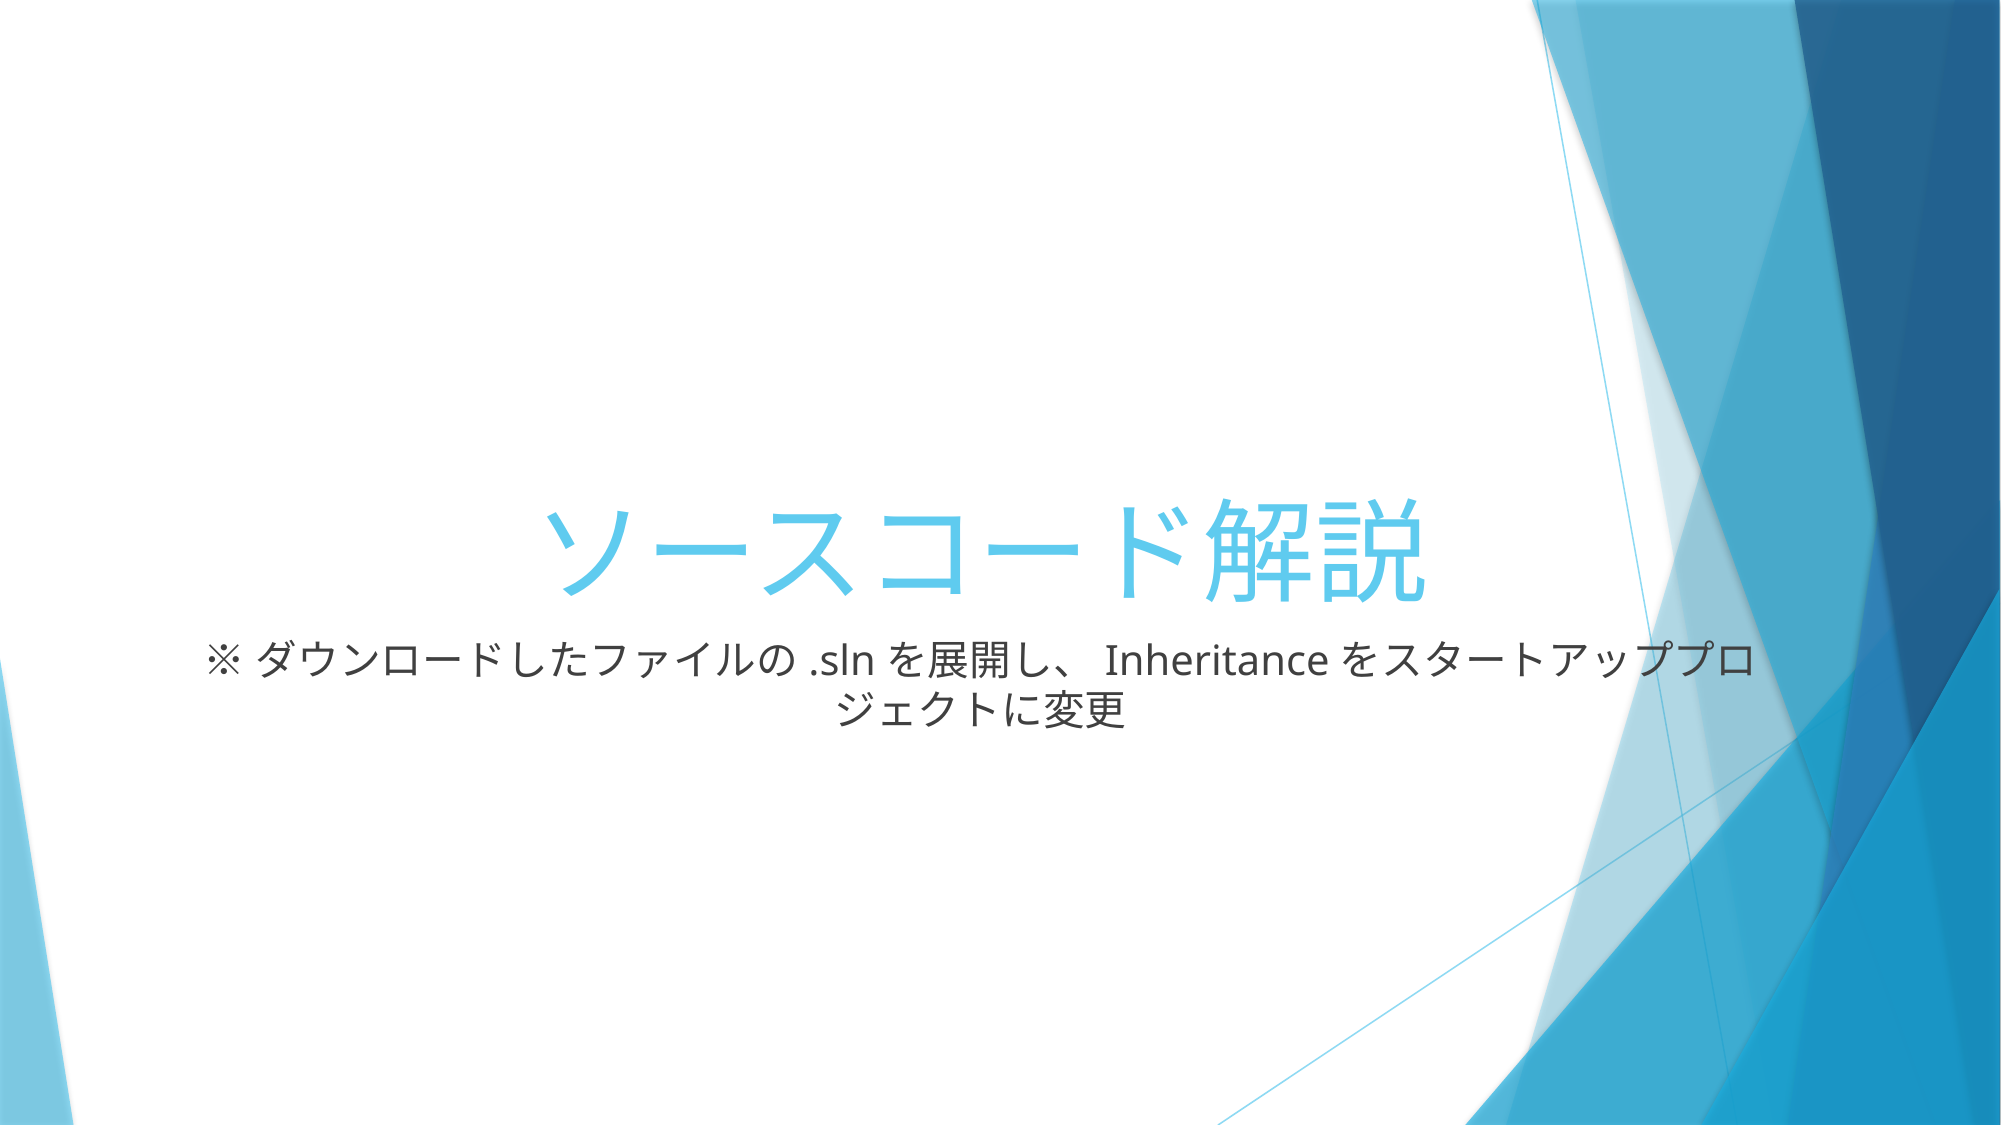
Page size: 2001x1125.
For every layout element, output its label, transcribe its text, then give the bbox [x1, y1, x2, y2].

list ※ダウンロードしたファイルの.slnを展開し、Inheritanceをスタートアッププロジェクトに変更 [169, 626, 1792, 1125]
title ソースコード解説 [275, 440, 1686, 626]
